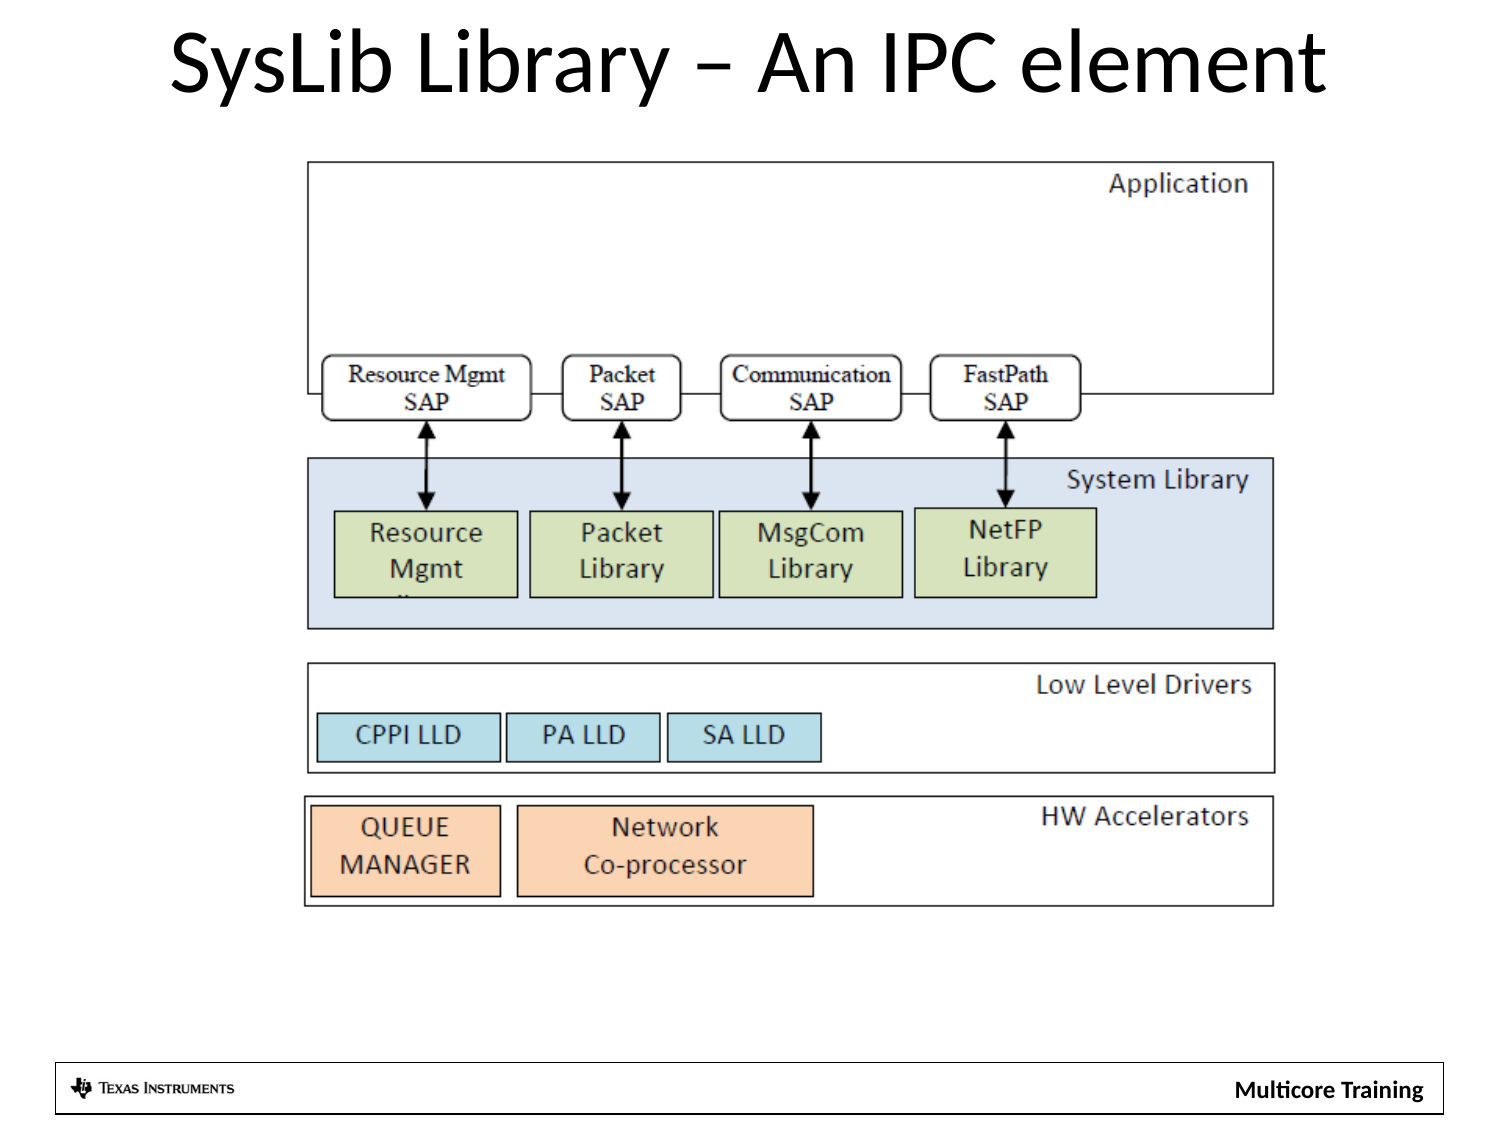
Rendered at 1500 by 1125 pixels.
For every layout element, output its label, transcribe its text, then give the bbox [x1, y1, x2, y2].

title SysLib Library – An IPC element [74, 12, 1426, 101]
picture [59, 1066, 245, 1110]
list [162, 124, 1354, 943]
